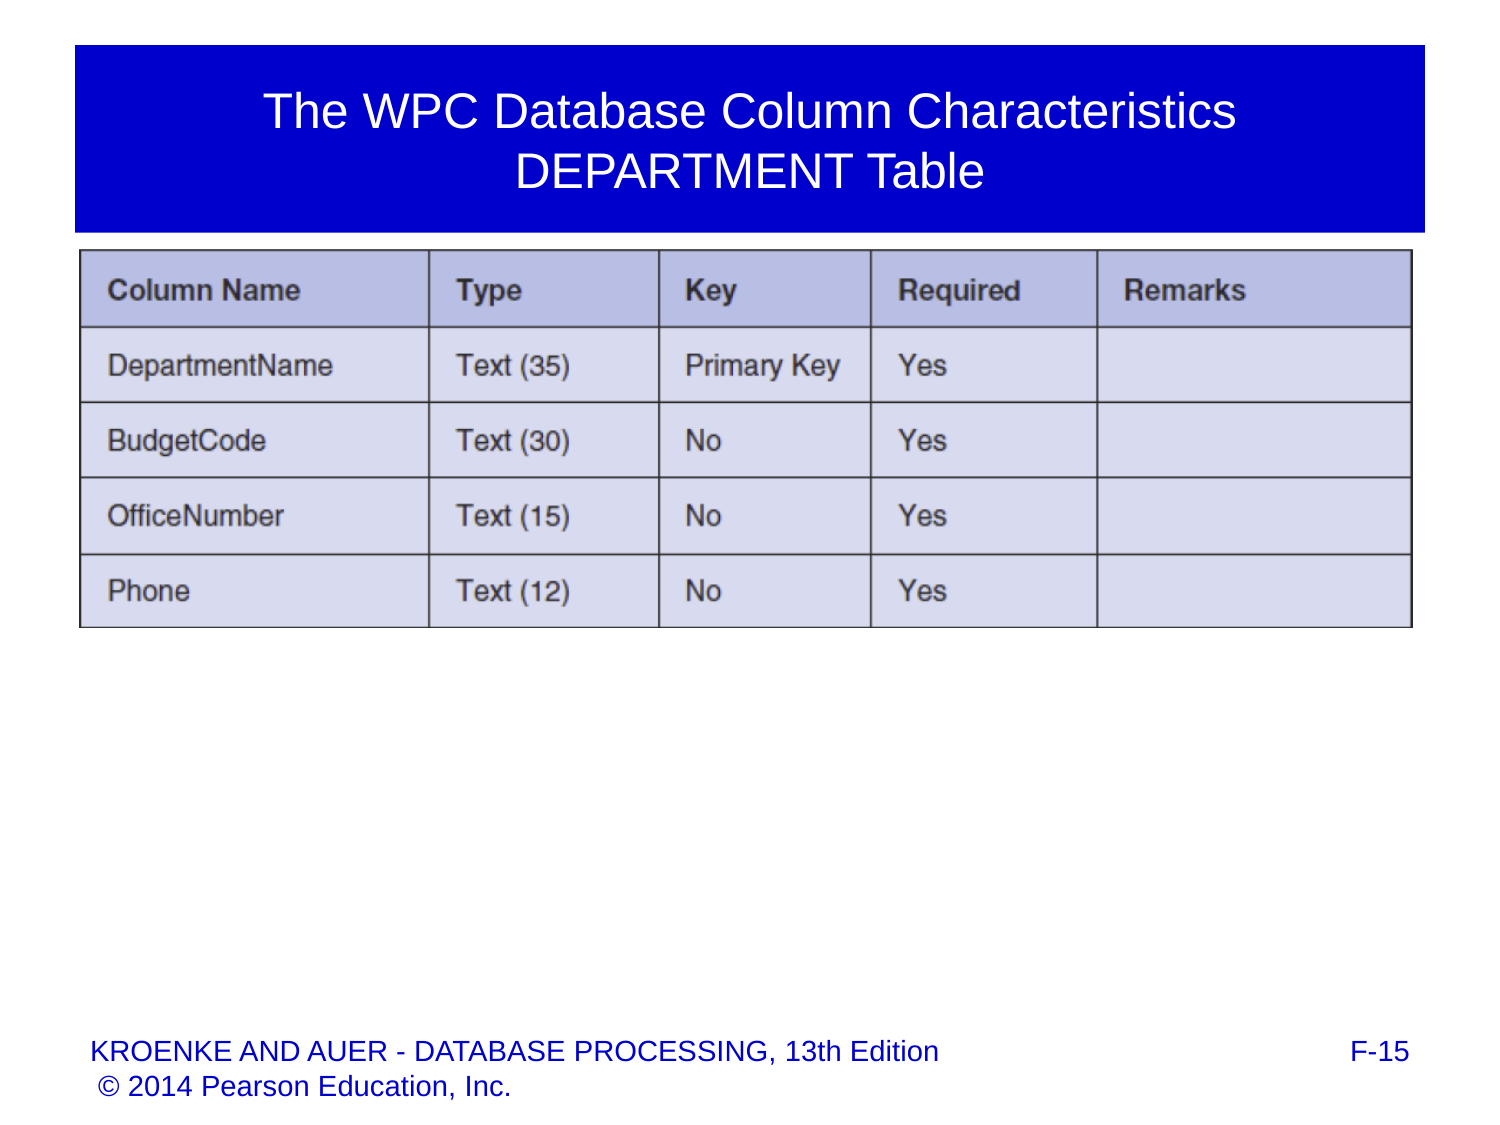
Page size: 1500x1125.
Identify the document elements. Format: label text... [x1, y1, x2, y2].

picture [78, 249, 1413, 628]
slide_number F-15 [1074, 1024, 1426, 1103]
footer KROENKE AND AUER - DATABASE PROCESSING, 13th Edition © 2014 Pearson Education, Inc. [74, 1024, 963, 1104]
title The WPC Database Column Characteristics DEPARTMENT Table [75, 45, 1425, 233]
